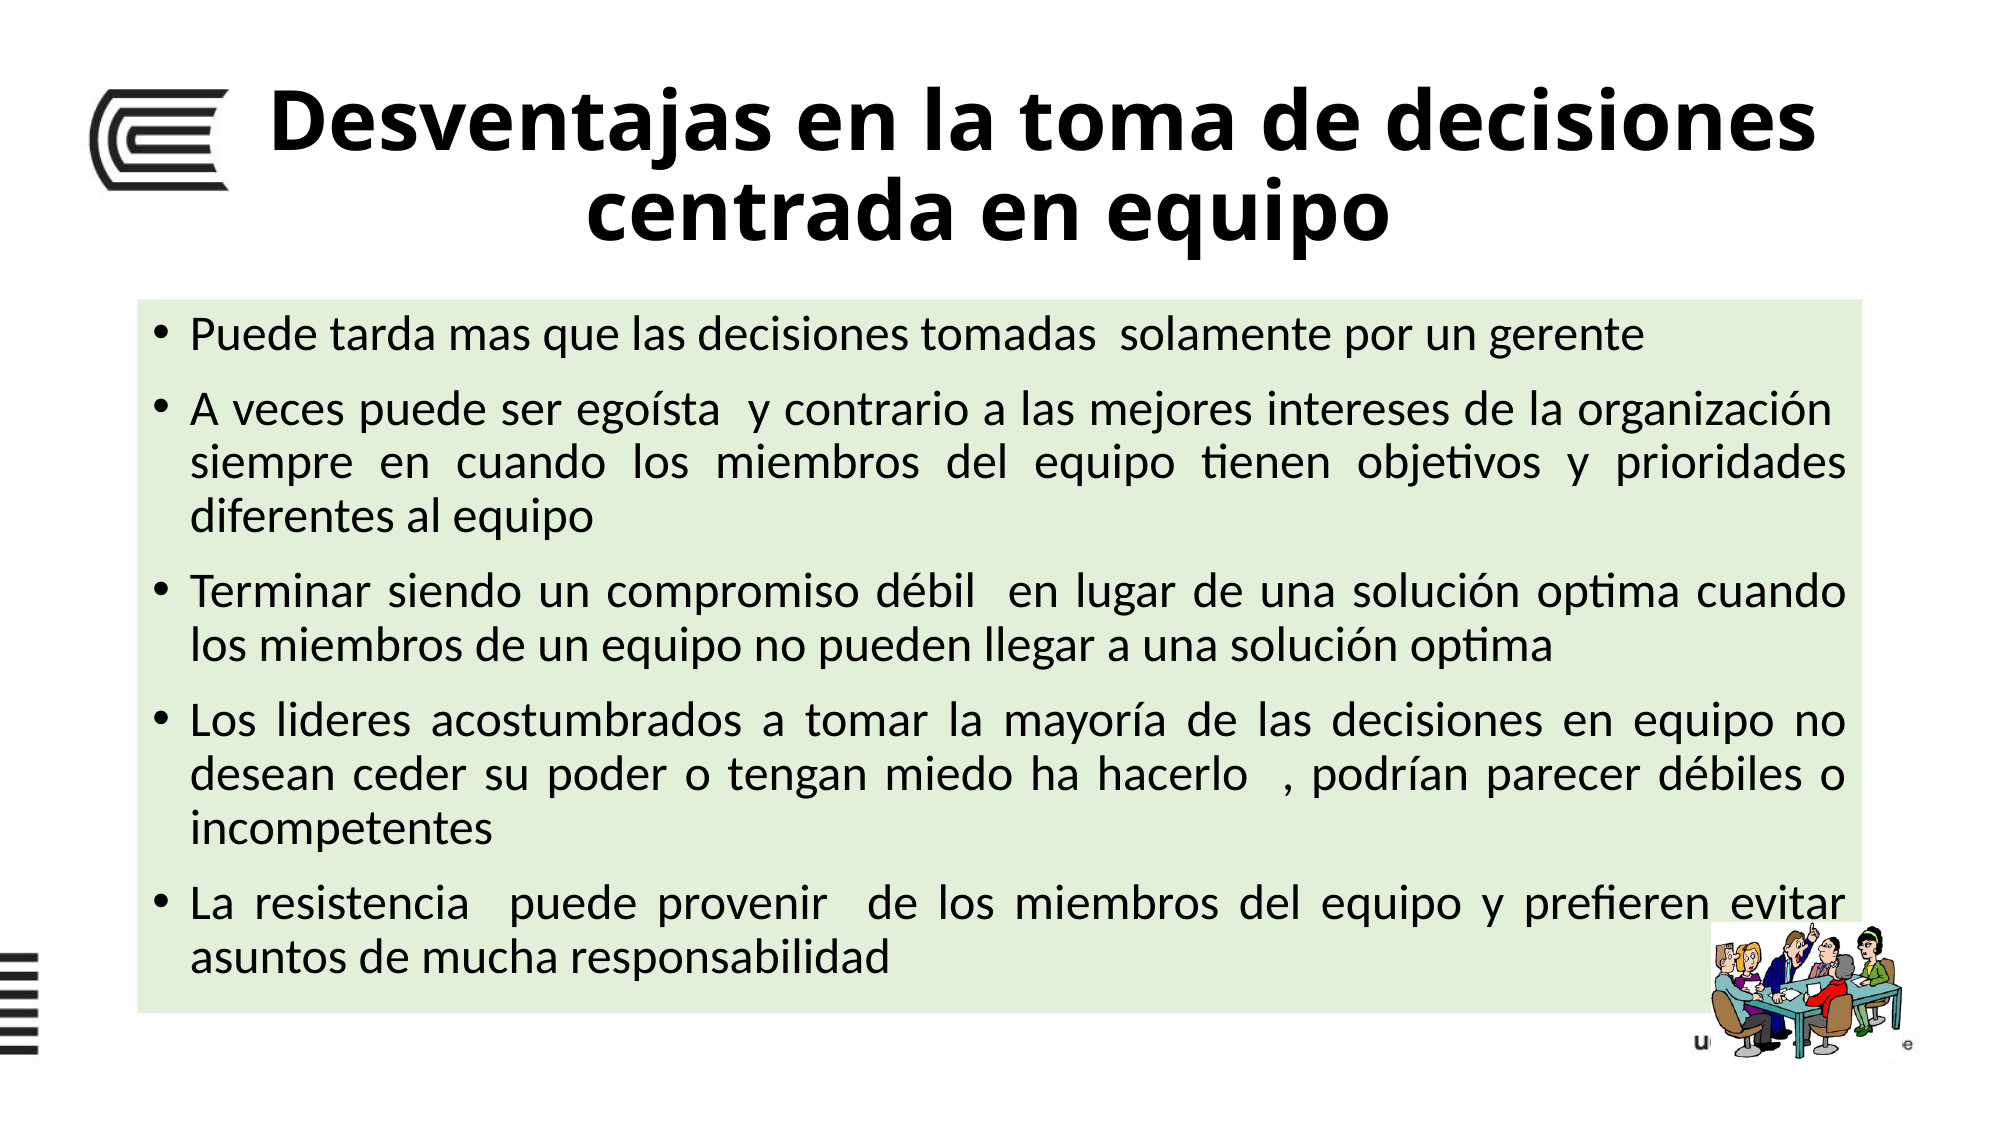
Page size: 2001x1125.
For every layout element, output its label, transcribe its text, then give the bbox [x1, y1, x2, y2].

list Puede tarda mas que las decisiones tomadas solamente por un gerente A veces puede ser egoísta y contrario a las mejores intereses de la organización siempre en cuando los miembros del equipo tienen objetivos y prioridades diferentes al equipo Terminar siendo un compromiso débil en lugar de una solución optima cuando los miembros de un equipo no pueden llegar a una solución optima Los lideres acostumbrados a tomar la mayoría de las decisiones en equipo no desean ceder su poder o tengan miedo ha hacerlo , podrían parecer débiles o incompetentes La resistencia puede provenir de los miembros del equipo y prefieren evitar asuntos de mucha responsabilidad [137, 299, 1863, 1014]
picture [0, 0, 2001, 1125]
title Desventajas en la toma de decisiones centrada en equipo [137, 59, 1863, 278]
